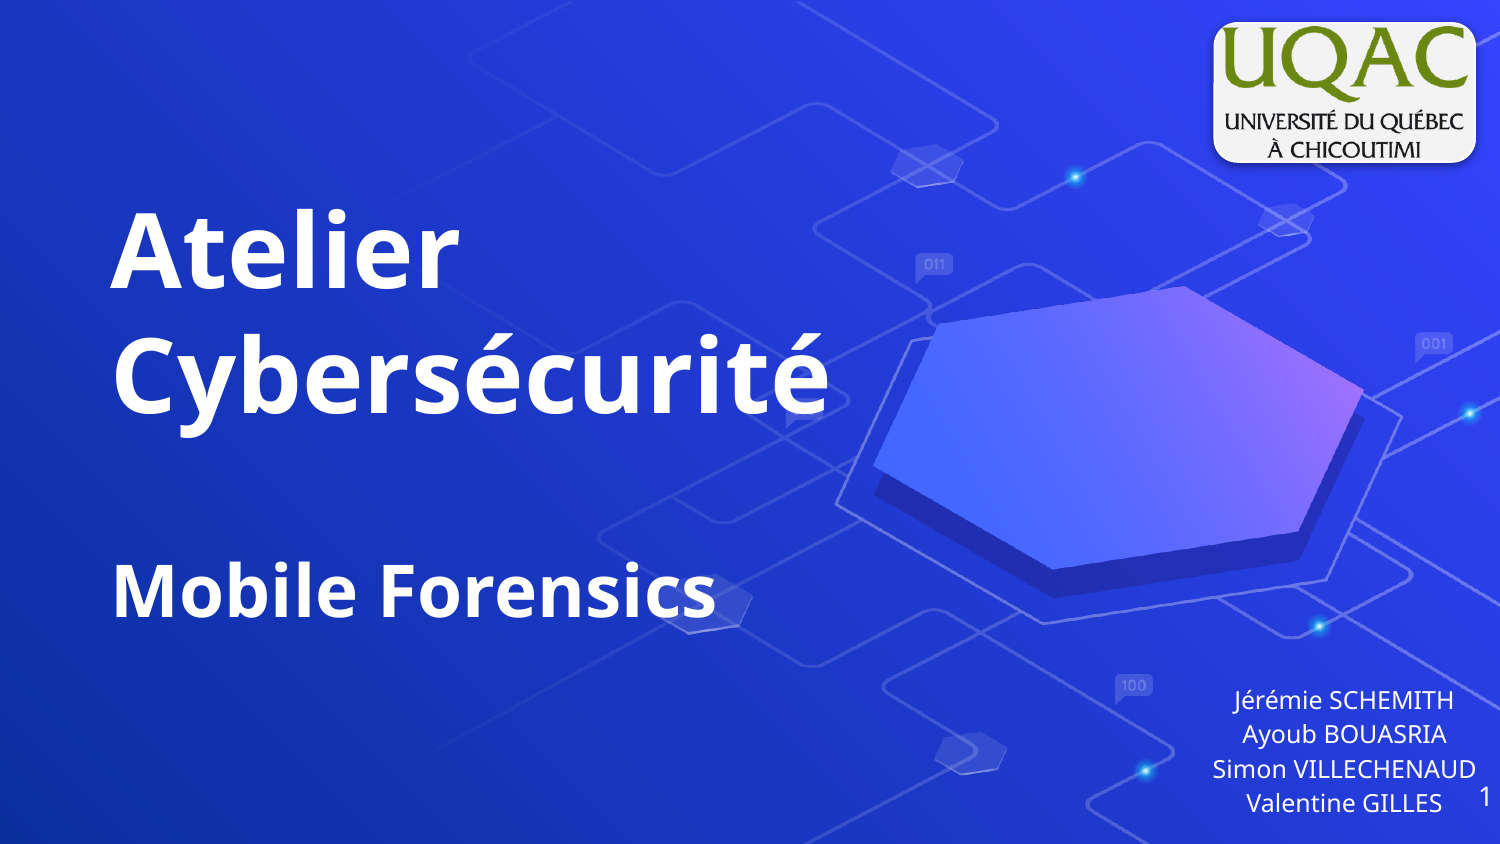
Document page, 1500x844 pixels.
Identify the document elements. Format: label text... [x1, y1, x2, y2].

text_box Jérémie SCHEMITH Ayoub BOUASRIA Simon VILLECHENAUD Valentine GILLES [1189, 653, 1500, 844]
slide_number ‹#› [1403, 779, 1494, 844]
title Mobile Forensics [110, 493, 994, 684]
title Atelier Cybersécurité [110, 213, 856, 404]
picture [0, 0, 1500, 844]
